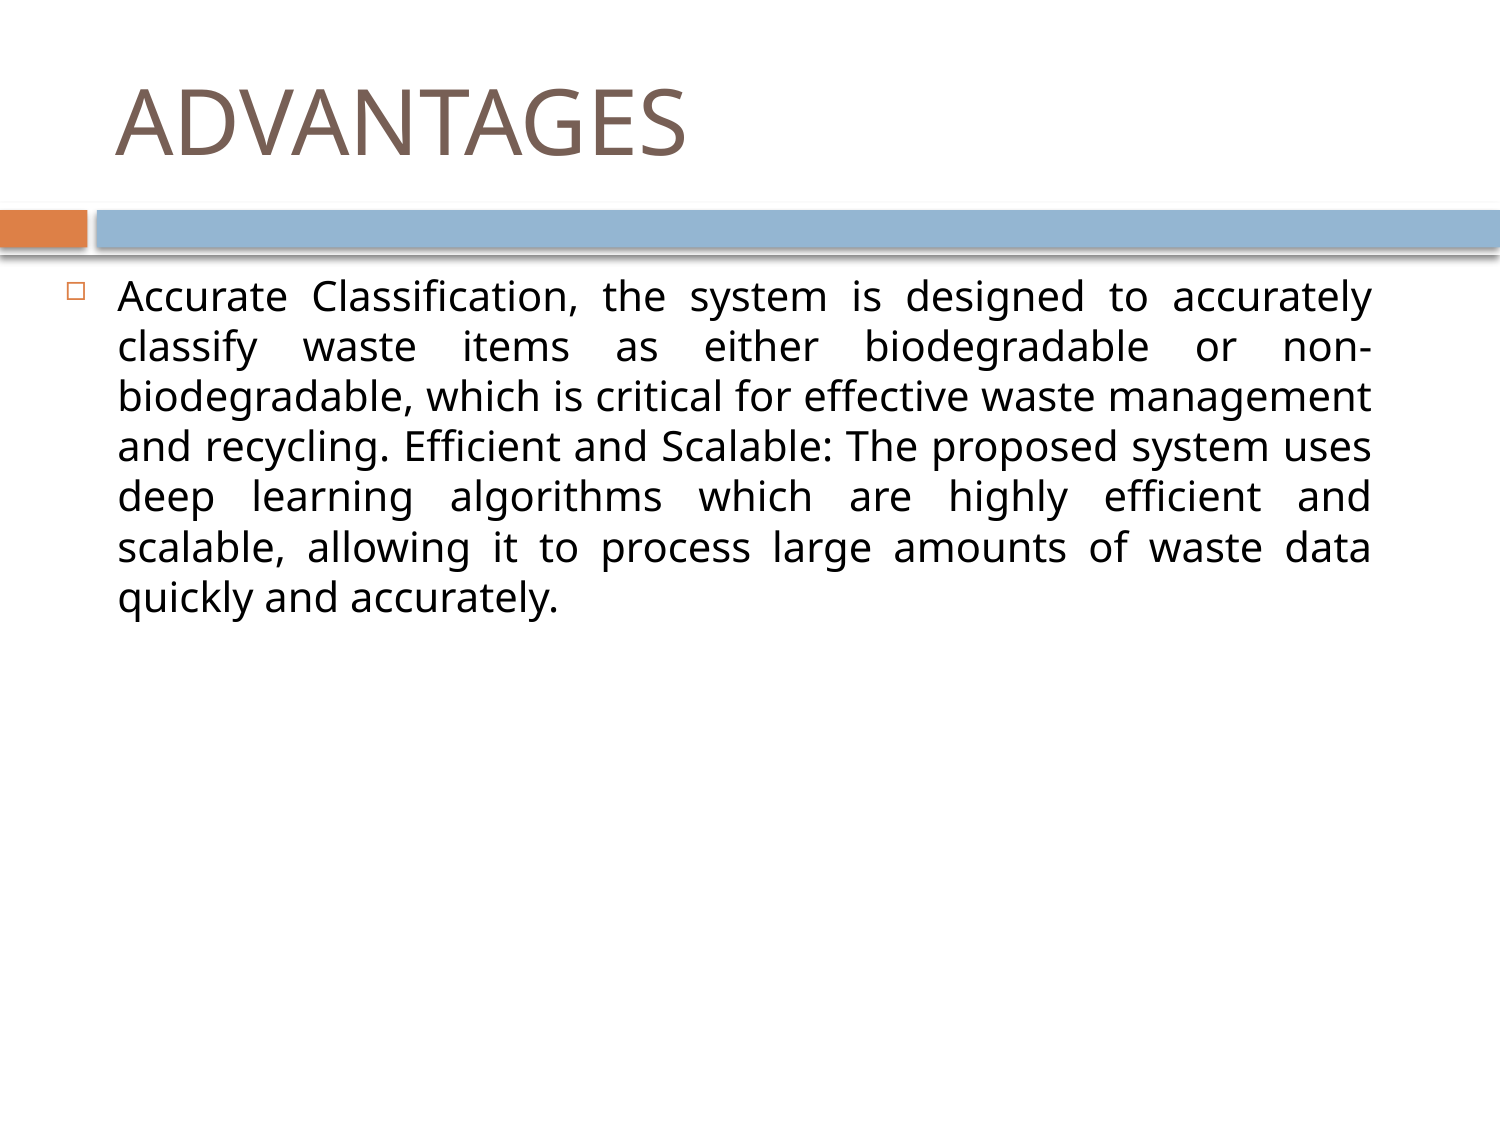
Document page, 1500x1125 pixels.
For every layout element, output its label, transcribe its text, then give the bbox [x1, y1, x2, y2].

list Accurate Classification, the system is designed to accurately classify waste items as either biodegradable or non-biodegradable, which is critical for effective waste management and recycling. Efficient and Scalable: The proposed system uses deep learning algorithms which are highly efficient and scalable, allowing it to process large amounts of waste data quickly and accurately. [50, 262, 1388, 1000]
title ADVANTAGES [100, 37, 1438, 200]
